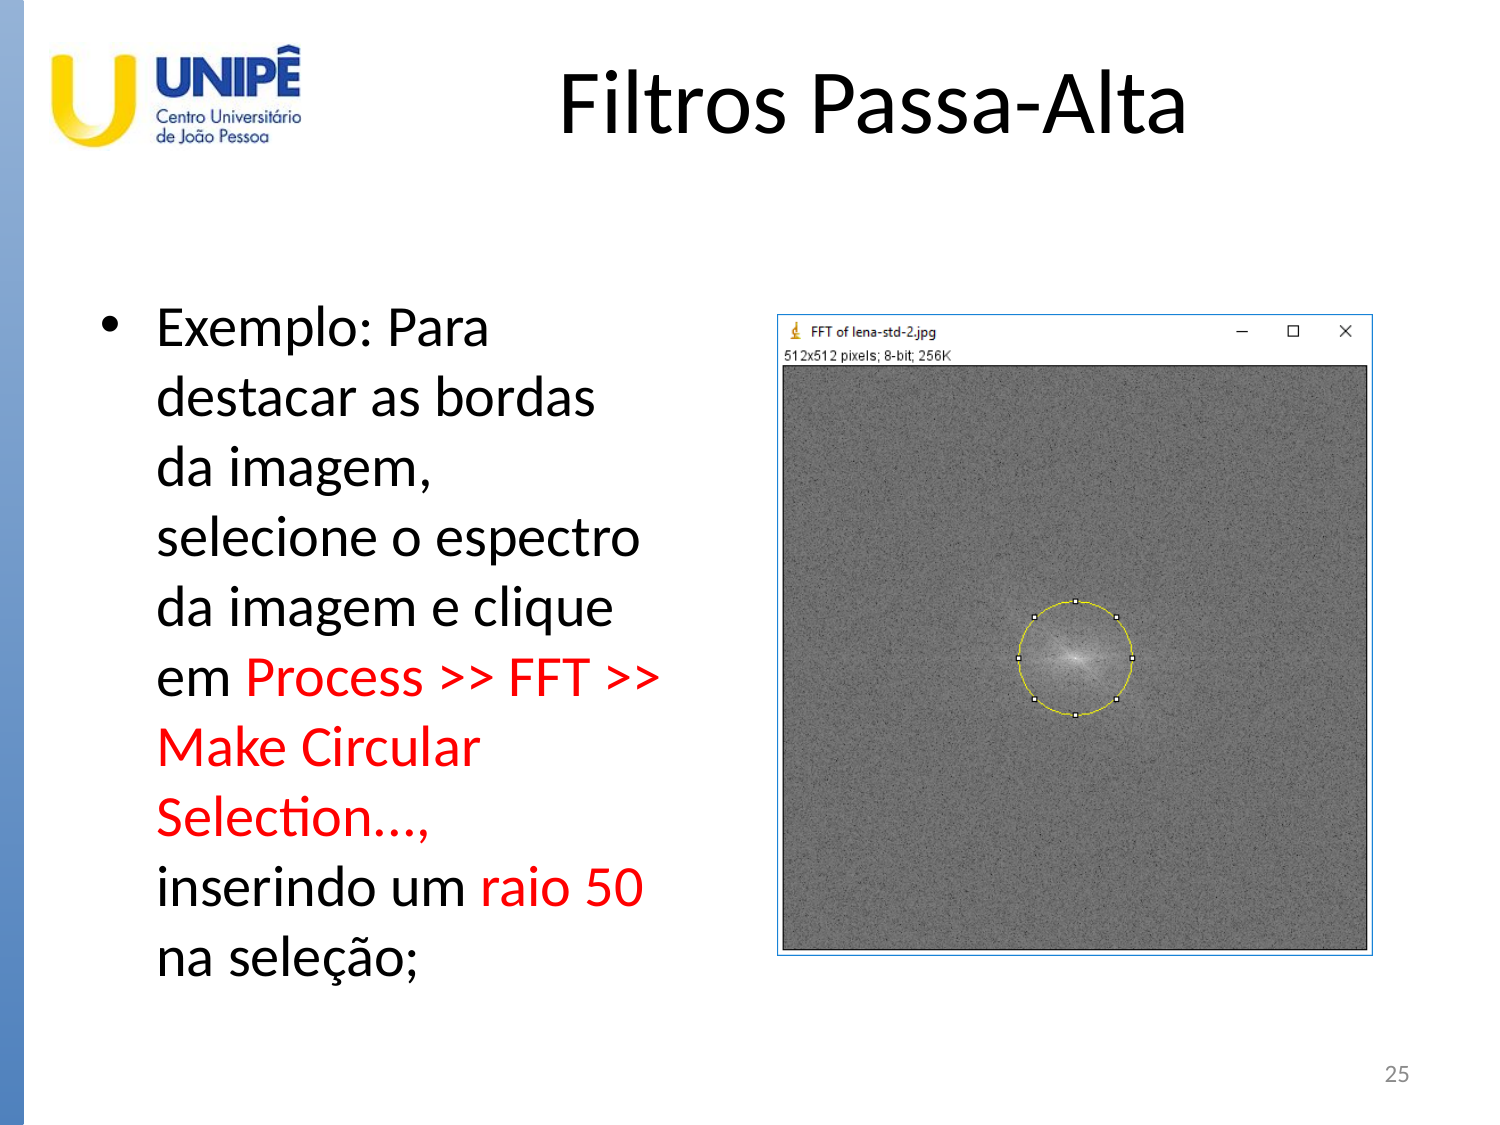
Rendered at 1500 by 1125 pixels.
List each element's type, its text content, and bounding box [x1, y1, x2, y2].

title Filtros Passa-Alta [324, 19, 1425, 174]
picture [49, 42, 302, 151]
slide_number 25 [1074, 1042, 1425, 1103]
picture [777, 314, 1373, 956]
list Exemplo: Para destacar as bordas da imagem, selecione o espectro da imagem e clique em Process >> FFT >> Make Circular Selection..., inserindo um raio 50 na seleção; [85, 280, 680, 1024]
